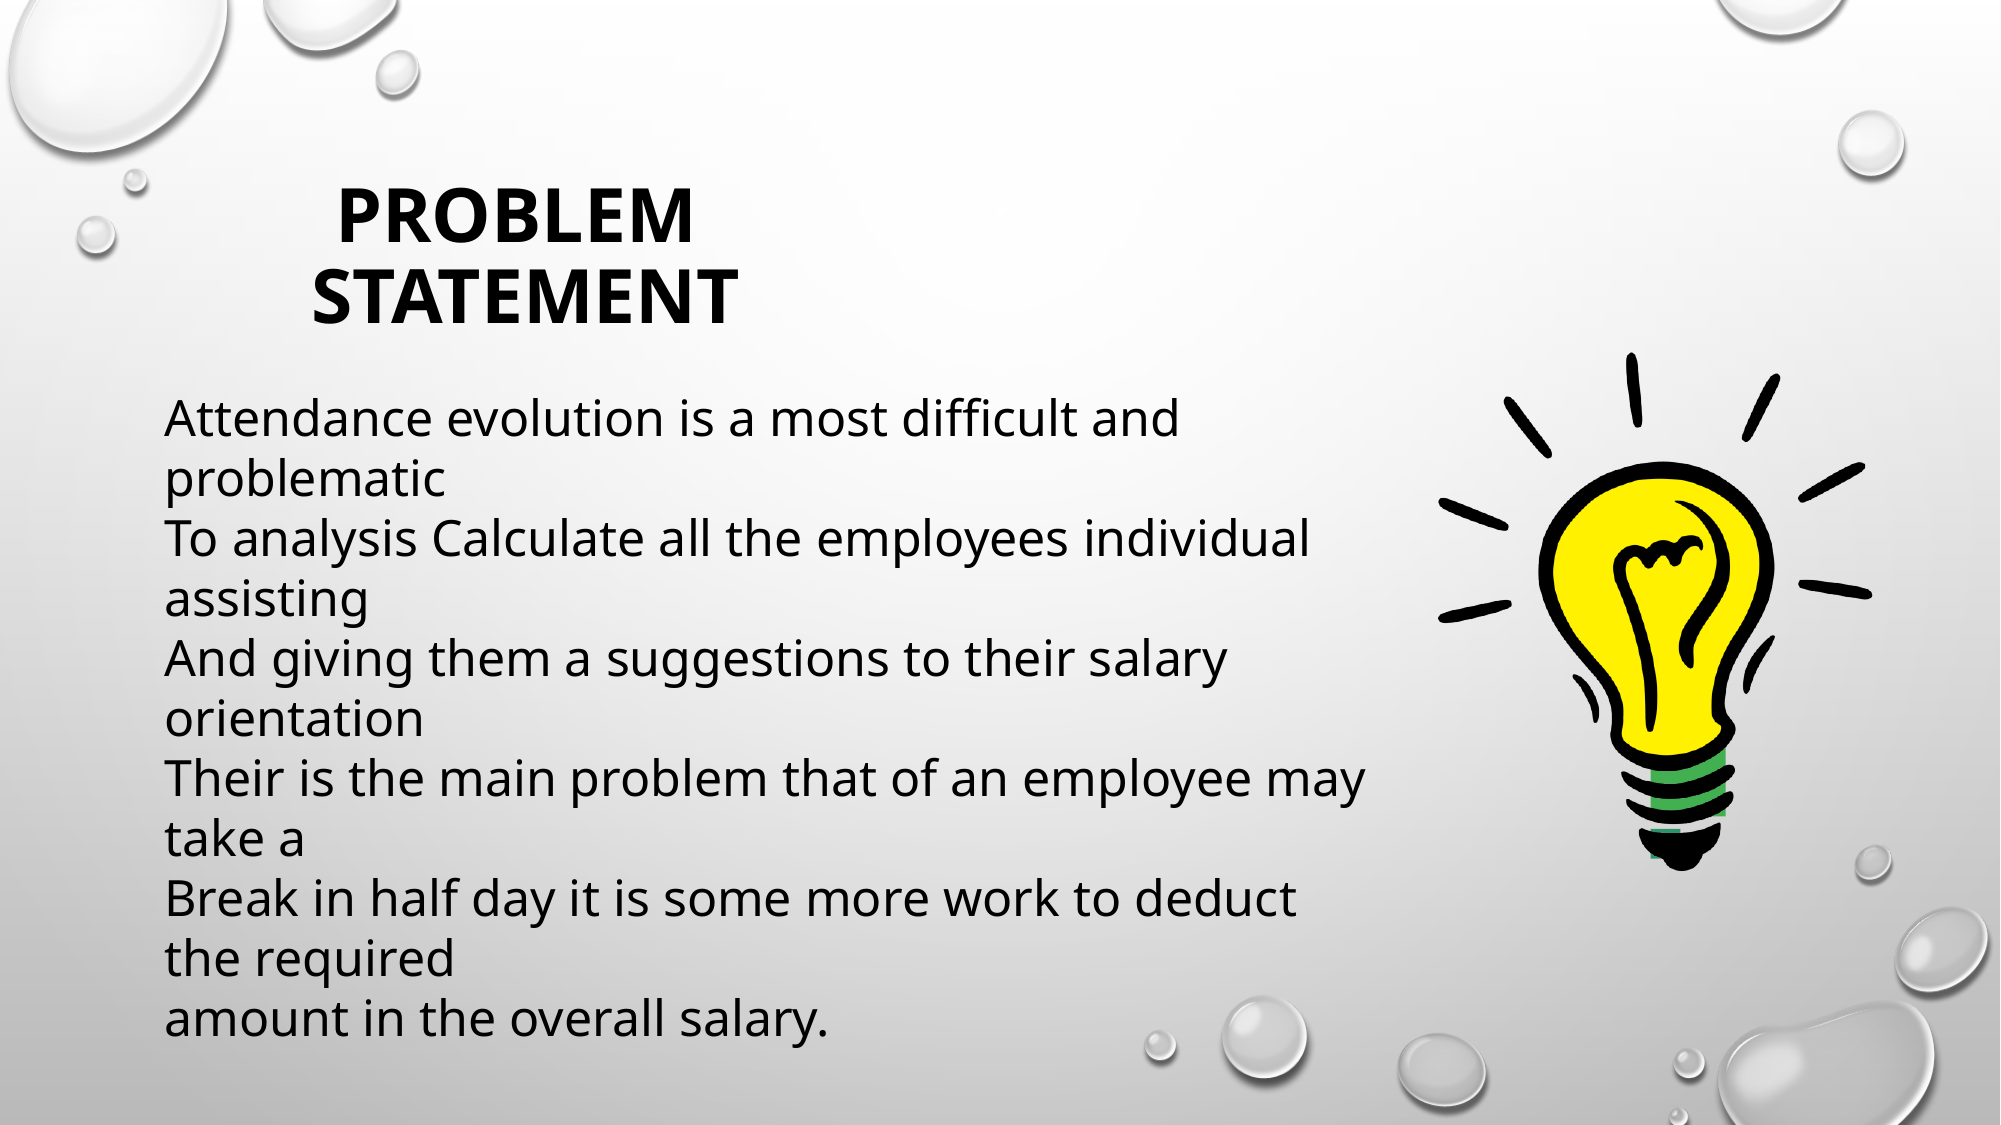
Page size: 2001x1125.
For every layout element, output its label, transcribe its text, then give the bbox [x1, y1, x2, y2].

picture [0, 0, 2000, 1125]
text_box Attendance evolution is a most difficult and problematic To analysis Calculate all the employees individual assisting And giving them a suggestions to their salary orientation Their is the main problem that of an employee may take a Break in half day it is some more work to deduct the required amount in the overall salary. [149, 379, 1392, 1125]
title Problem STATEMENT [149, 109, 903, 379]
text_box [1426, 342, 1881, 878]
